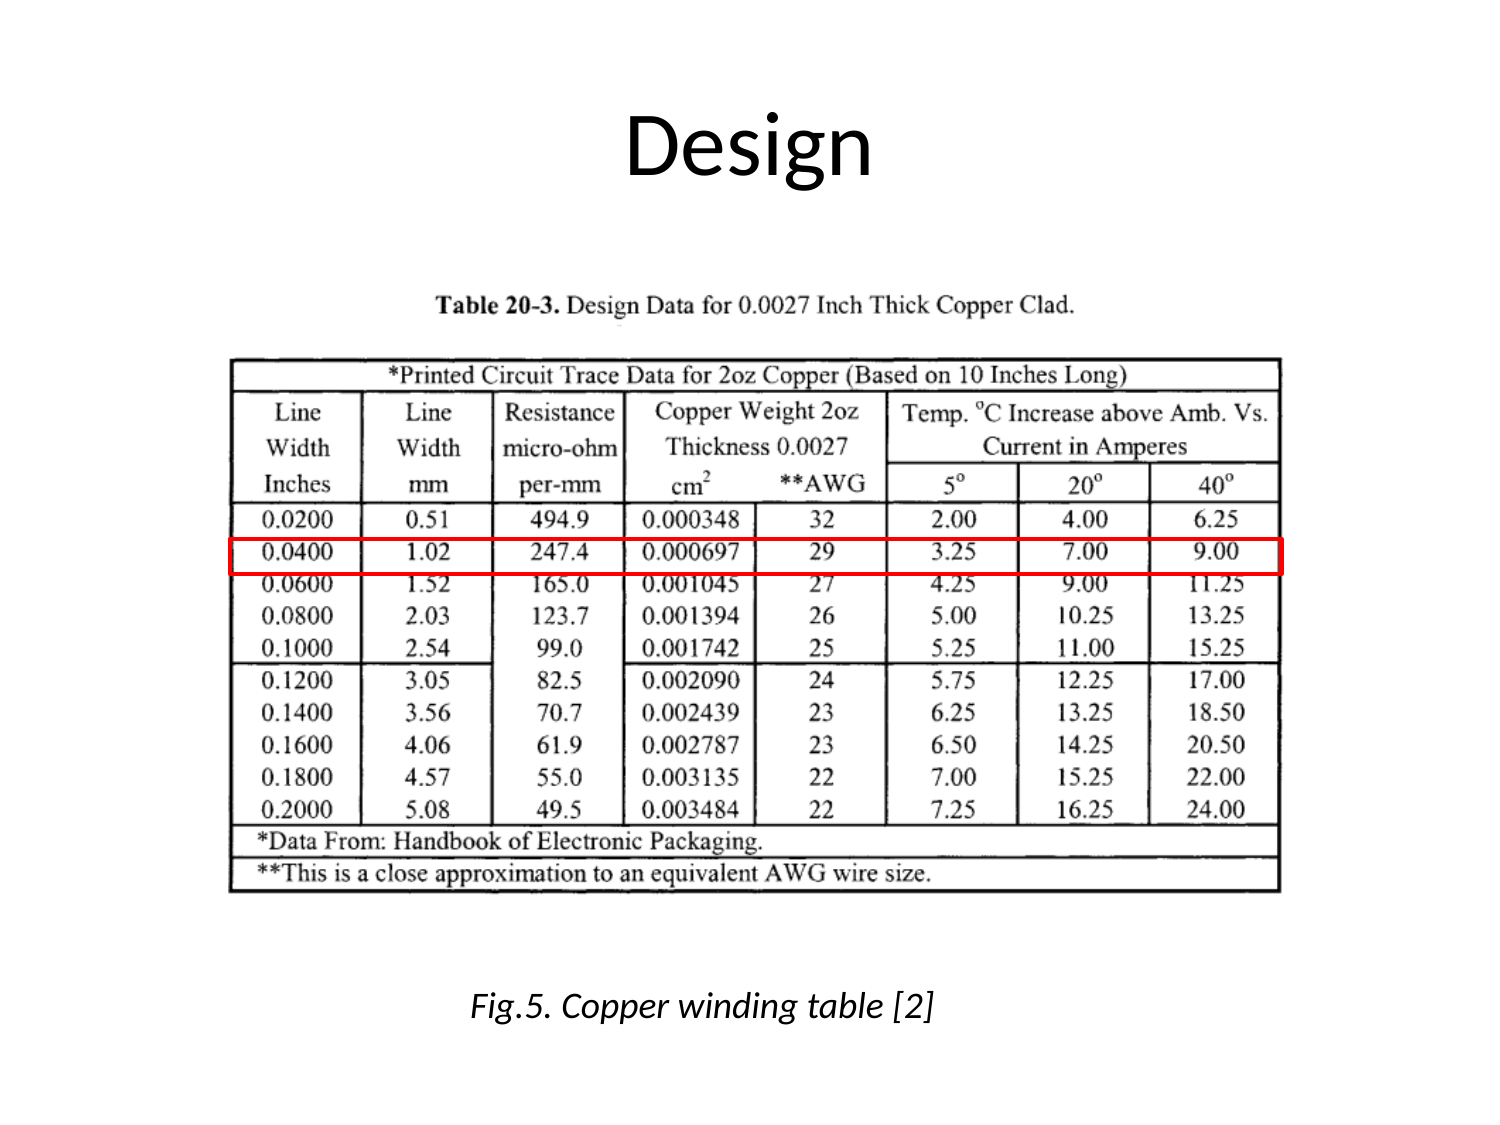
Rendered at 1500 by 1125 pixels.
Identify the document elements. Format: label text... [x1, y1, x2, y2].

title Design [75, 45, 1425, 233]
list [194, 278, 1332, 953]
text_box Fig.5. Copper winding table [2] [455, 973, 1176, 1034]
